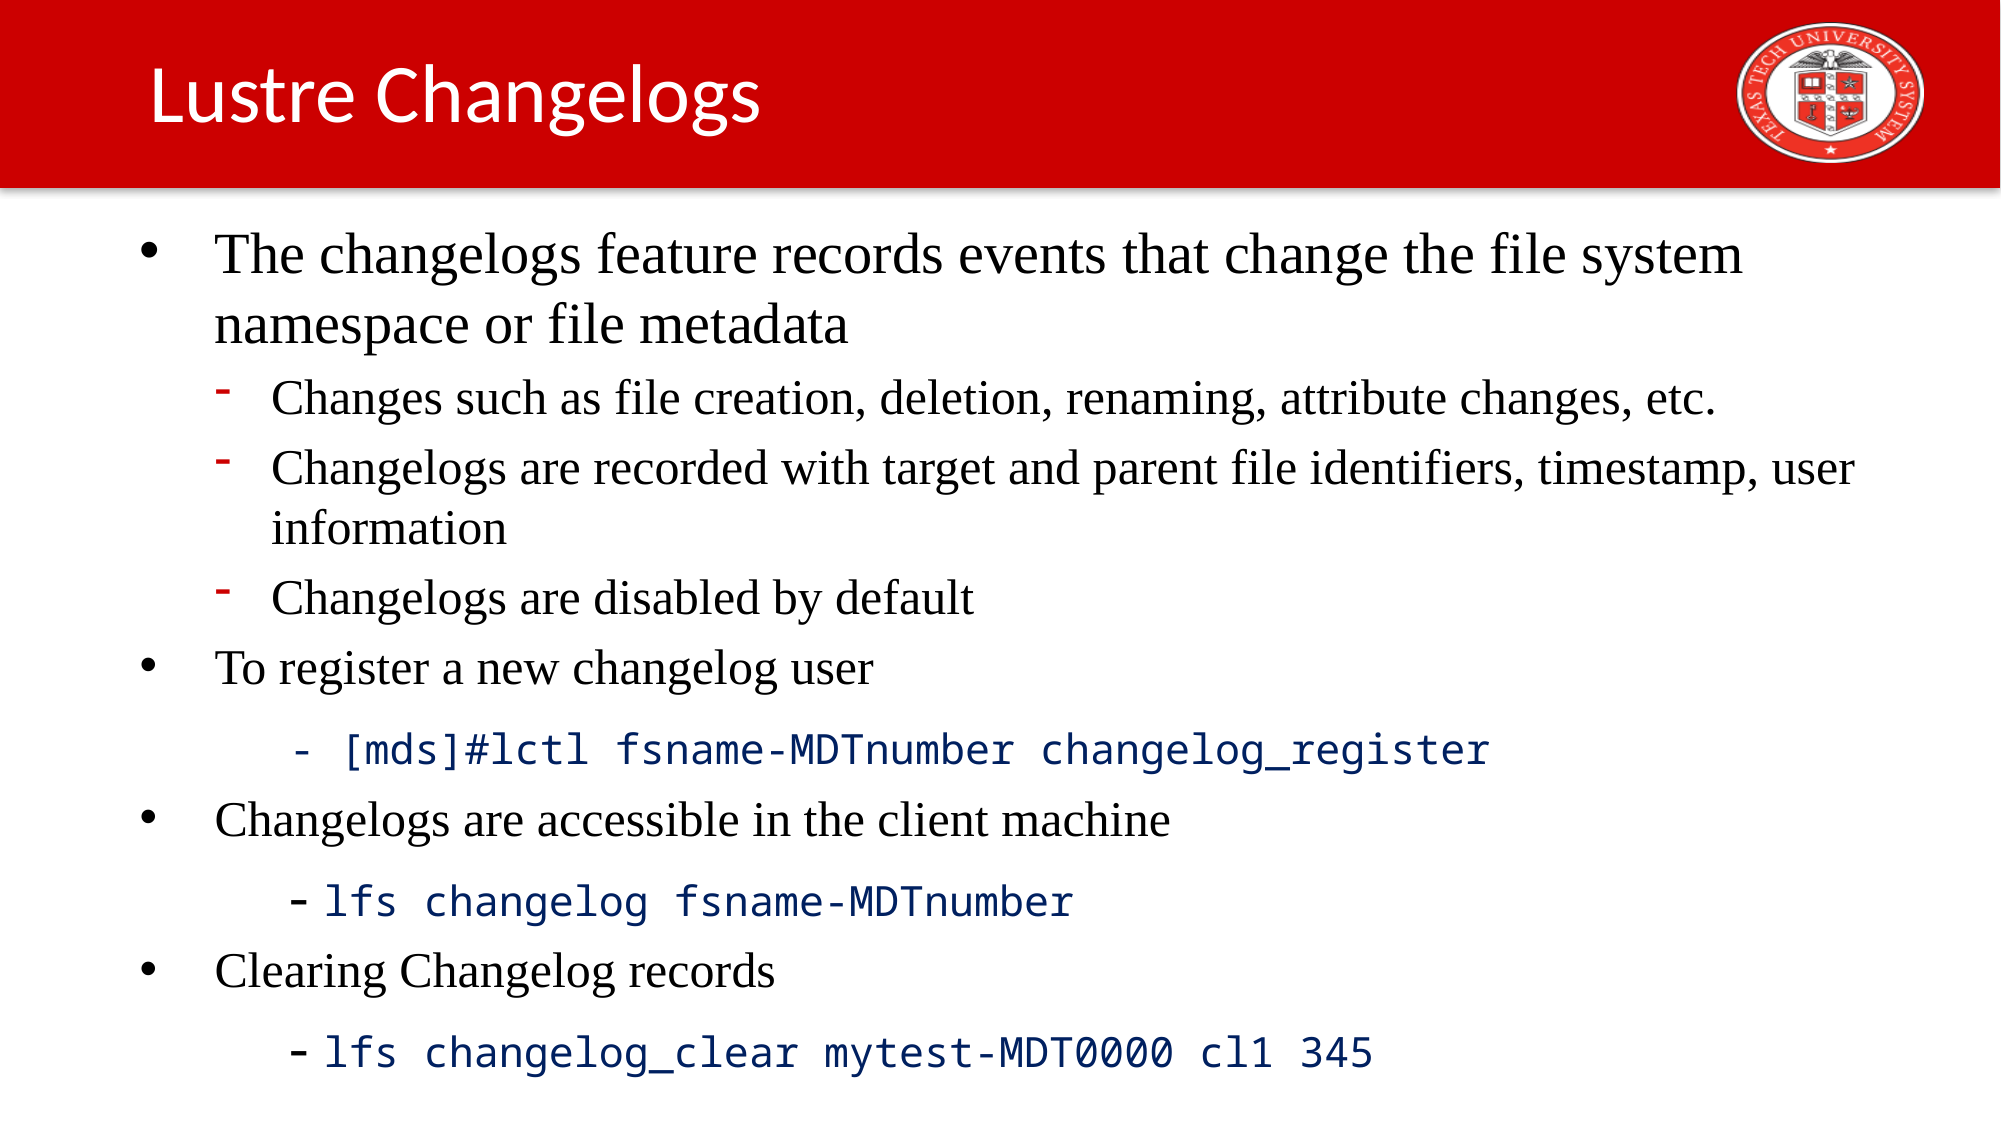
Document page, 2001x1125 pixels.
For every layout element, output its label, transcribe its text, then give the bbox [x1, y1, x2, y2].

title Lustre Changelogs [134, 0, 1779, 184]
list The changelogs feature records events that change the file system namespace or file metadata Changes such as file creation, deletion, renaming, attribute changes, etc. Changelogs are recorded with target and parent file identifiers, timestamp, user information Changelogs are disabled by default To register a new changelog user - [mds]#lctl fsname-MDTnumber changelog_register Changelogs are accessible in the client machine - lfs changelog fsname-MDTnumber Clearing Changelog records - lfs changelog_clear mytest-MDT0000 cl1 345 [124, 207, 1873, 1101]
